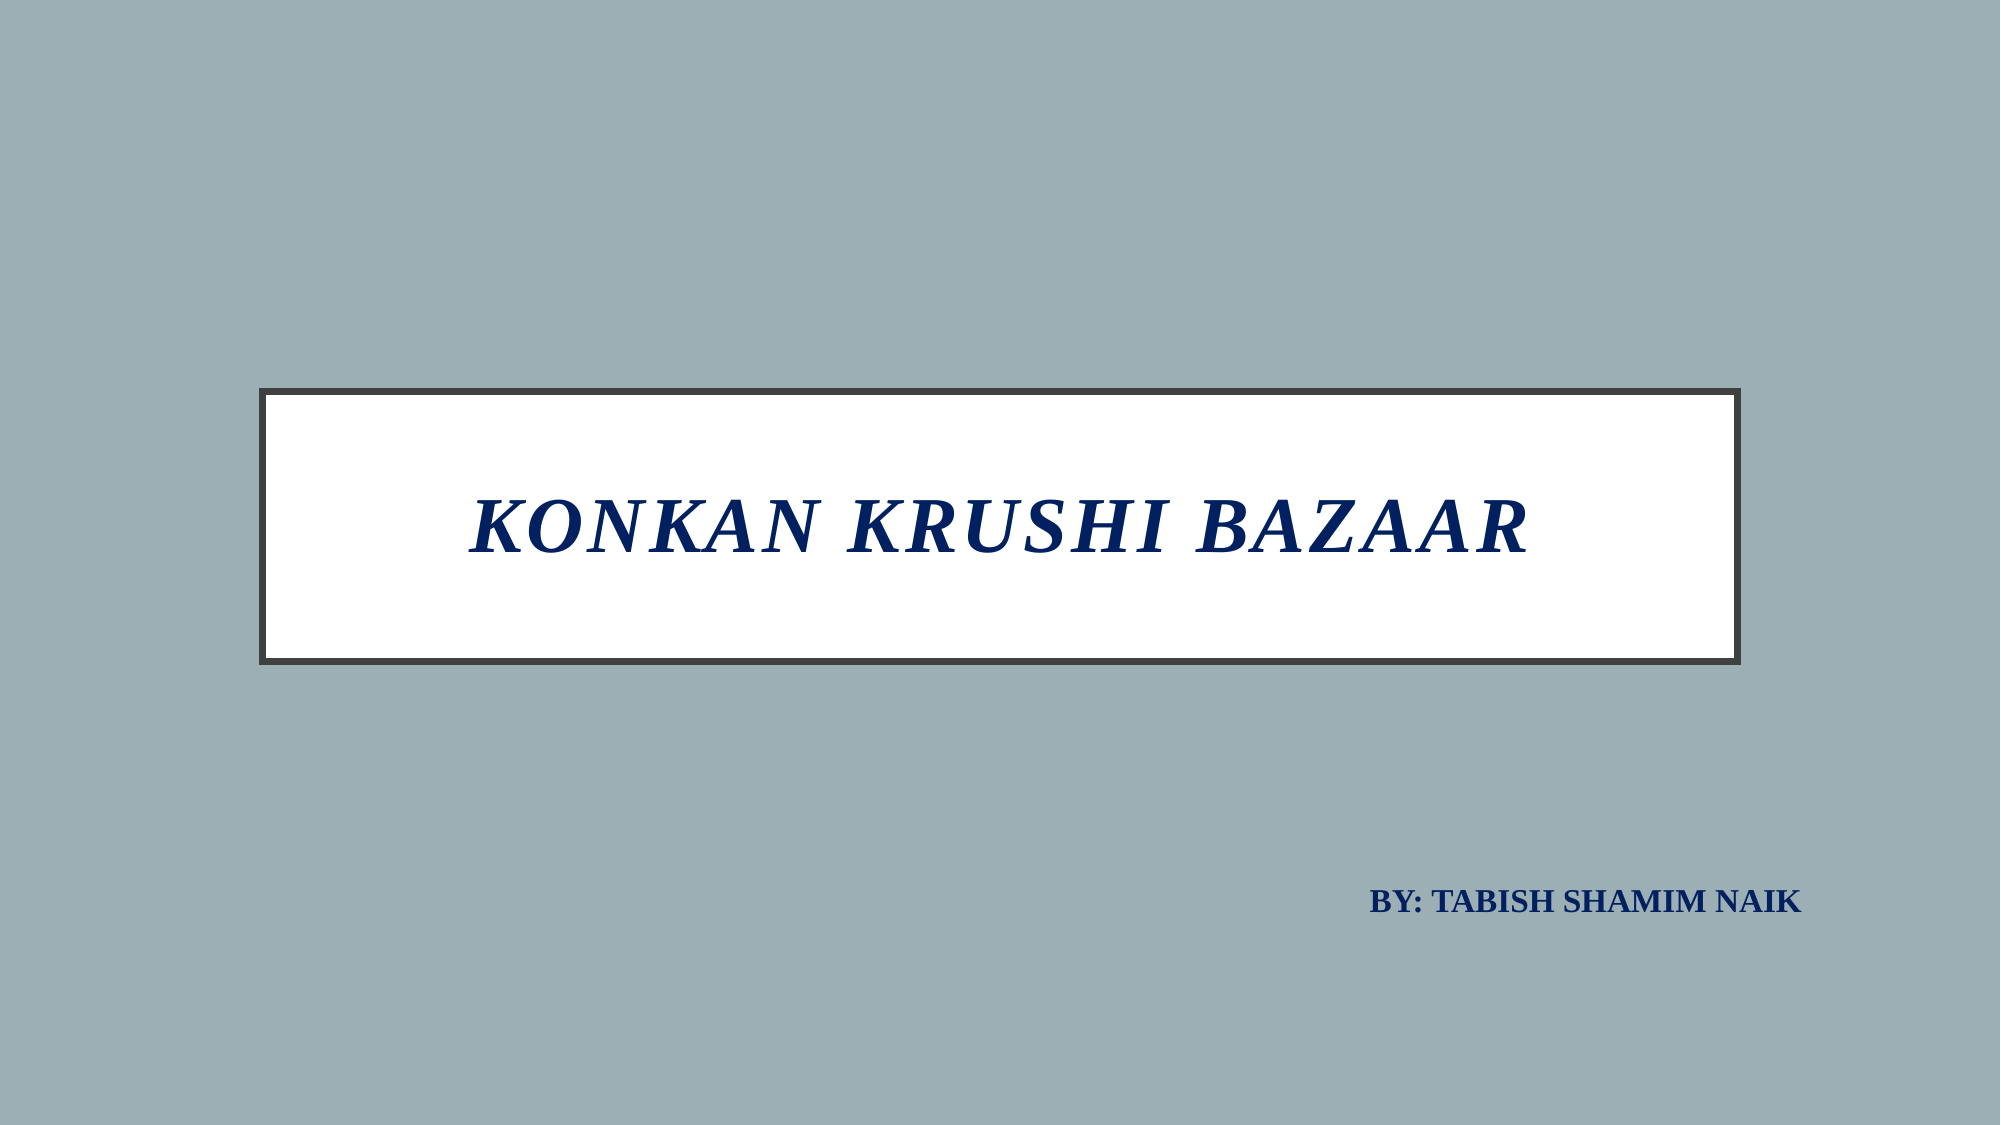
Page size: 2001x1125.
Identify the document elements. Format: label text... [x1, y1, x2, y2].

title KONKAN KRUSHI BAZAAR [259, 388, 1741, 665]
subtitle BY: TABISH SHAMIM NAIK [1352, 872, 1820, 962]
